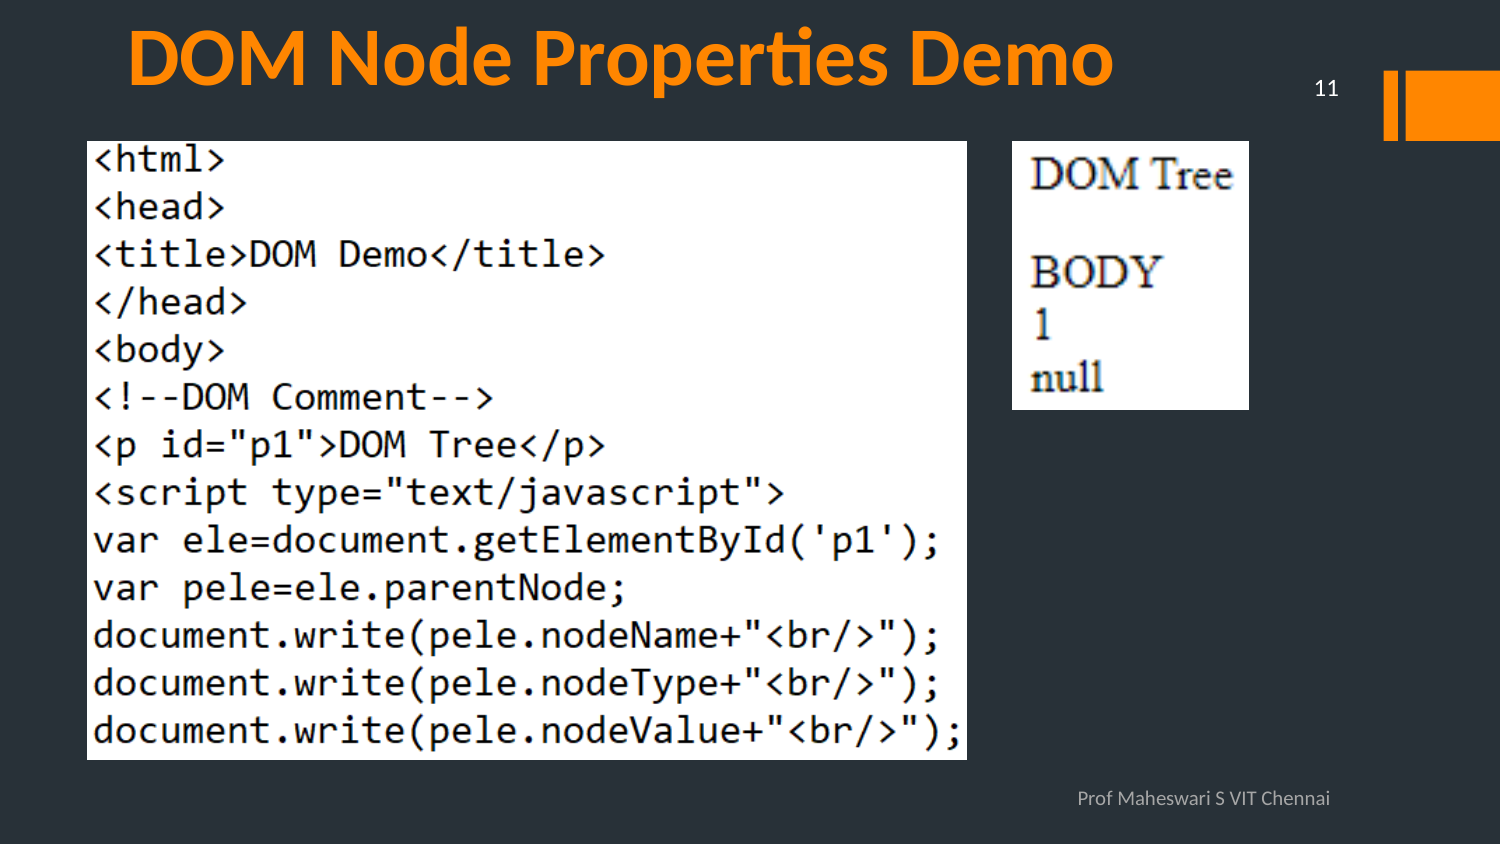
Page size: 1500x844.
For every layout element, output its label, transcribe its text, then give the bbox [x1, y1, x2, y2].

picture [86, 141, 967, 760]
title DOM Node Properties Demo [112, 67, 1313, 210]
slide_number 11 [1199, 67, 1355, 105]
footer Prof Maheswari S VIT Chennai [1062, 784, 1431, 822]
picture [1011, 141, 1249, 410]
